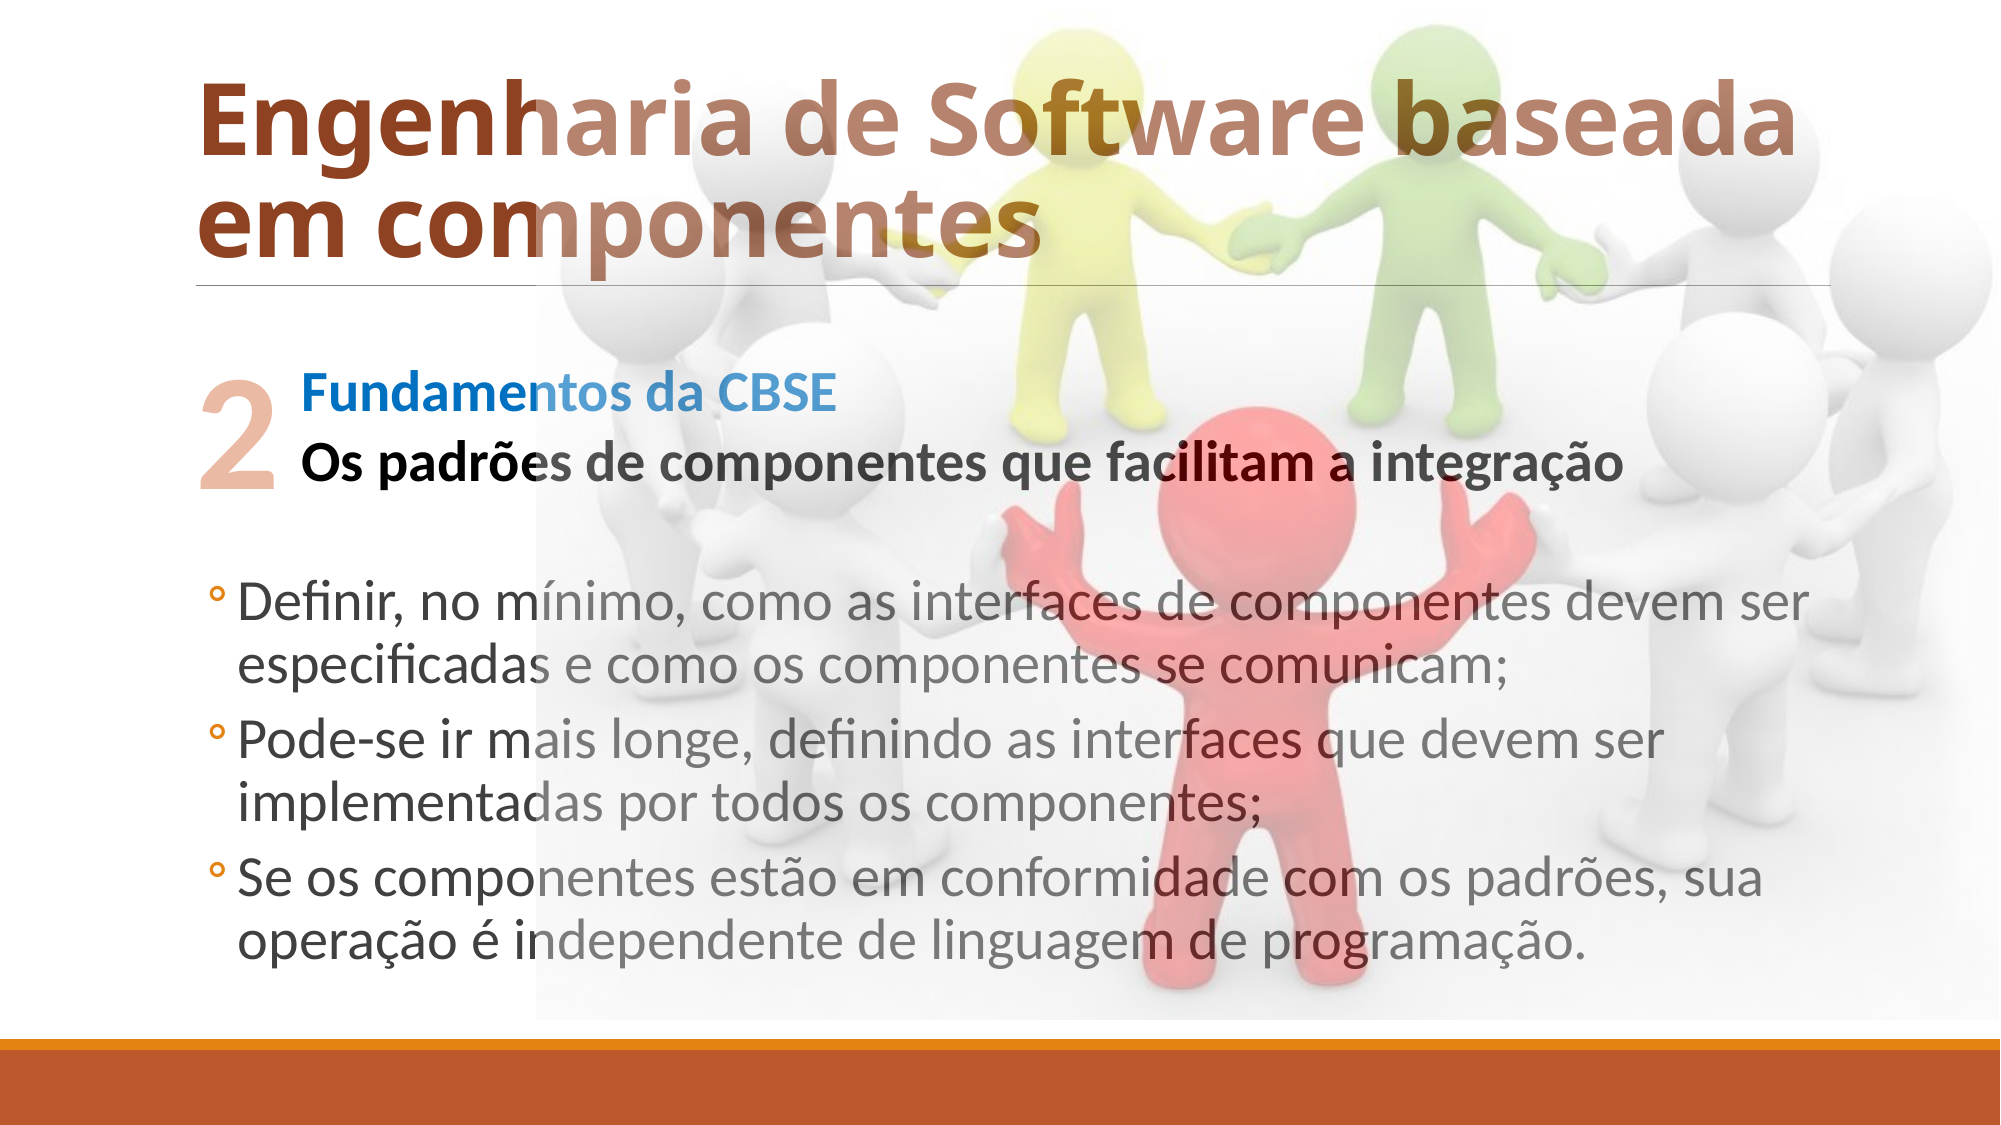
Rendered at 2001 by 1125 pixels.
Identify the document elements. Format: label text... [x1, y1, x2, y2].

list Definir, no mínimo, como as interfaces de componentes devem ser especificadas e como os componentes se comunicam; Pode-se ir mais longe, definindo as interfaces que devem ser implementadas por todos os componentes; Se os componentes estão em conformidade com os padrões, sua operação é independente de linguagem de programação. [174, 562, 1975, 1101]
text_box 2 [180, 315, 296, 530]
text_box Fundamentos da CBSE Os padrões de componentes que facilitam a integração [286, 345, 533, 501]
picture [535, 11, 1999, 1021]
title Engenharia de Software baseada em componentes [180, 47, 533, 285]
